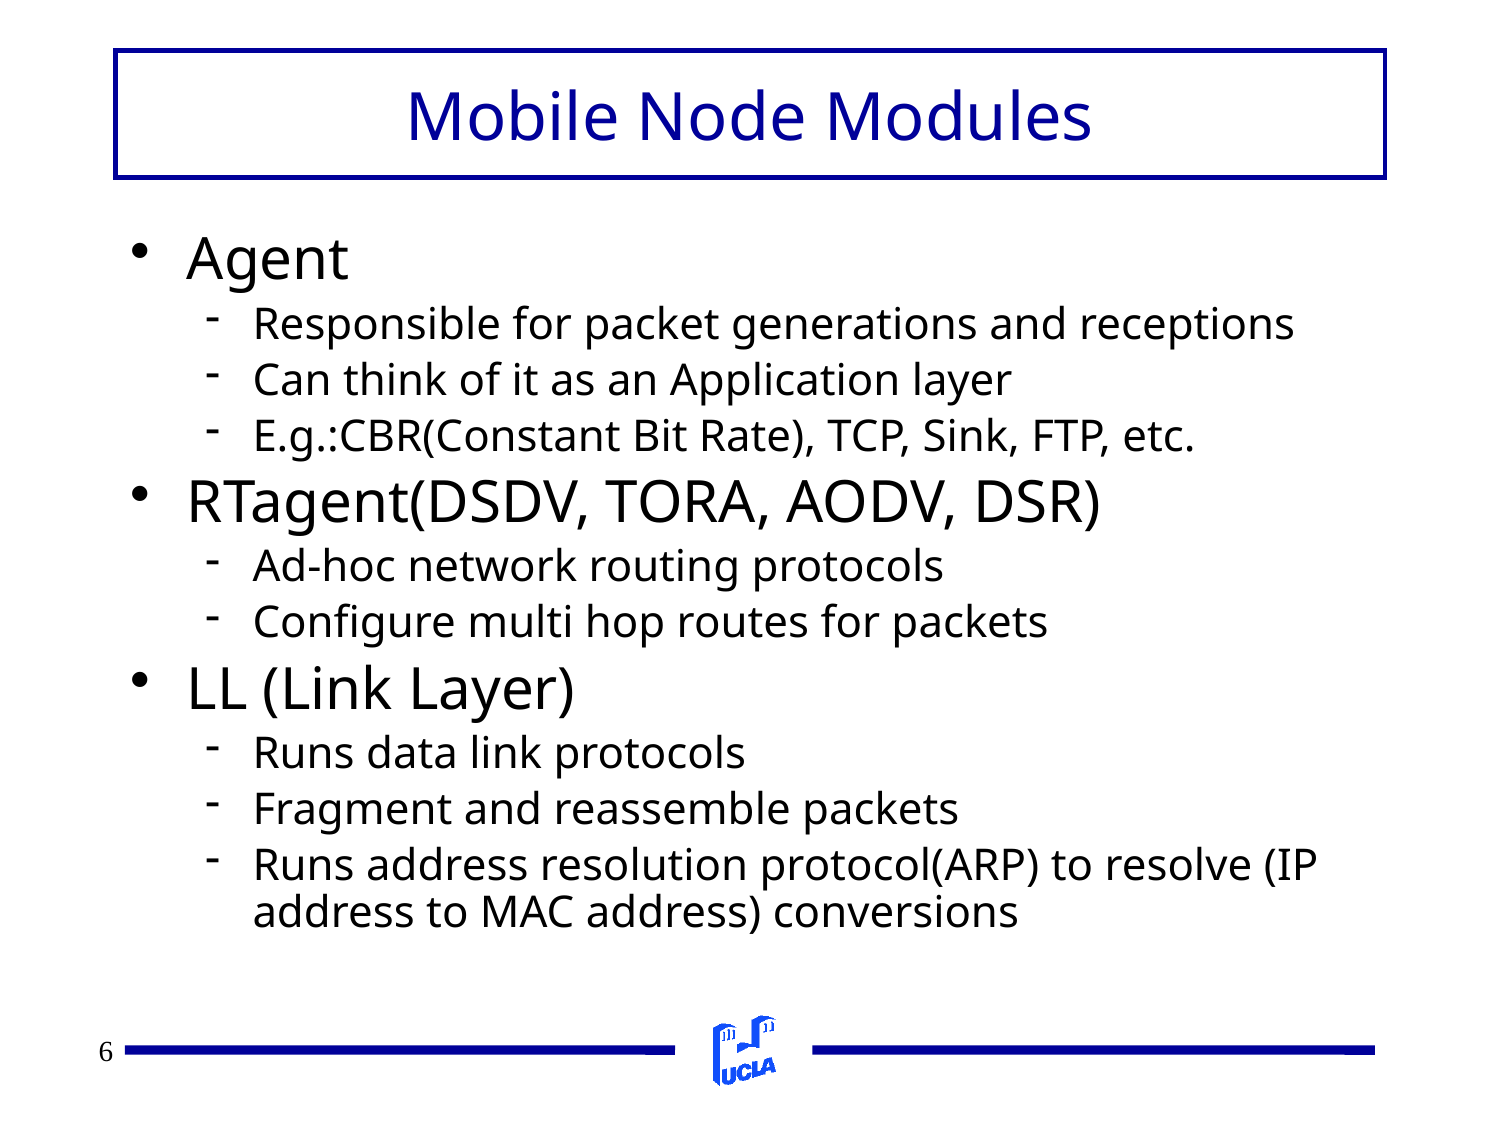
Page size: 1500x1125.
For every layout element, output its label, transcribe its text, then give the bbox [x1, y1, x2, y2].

text_box 6 [62, 1025, 150, 1075]
list Agent Responsible for packet generations and receptions Can think of it as an Application layer E.g.:CBR(Constant Bit Rate), TCP, Sink, FTP, etc. RTagent(DSDV, TORA, AODV, DSR) Ad-hoc network routing protocols Configure multi hop routes for packets LL (Link Layer) Runs data link protocols Fragment and reassemble packets Runs address resolution protocol(ARP) to resolve (IP address to MAC address) conversions [115, 222, 1475, 1000]
picture [704, 1012, 785, 1090]
title Mobile Node Modules [113, 48, 1387, 180]
